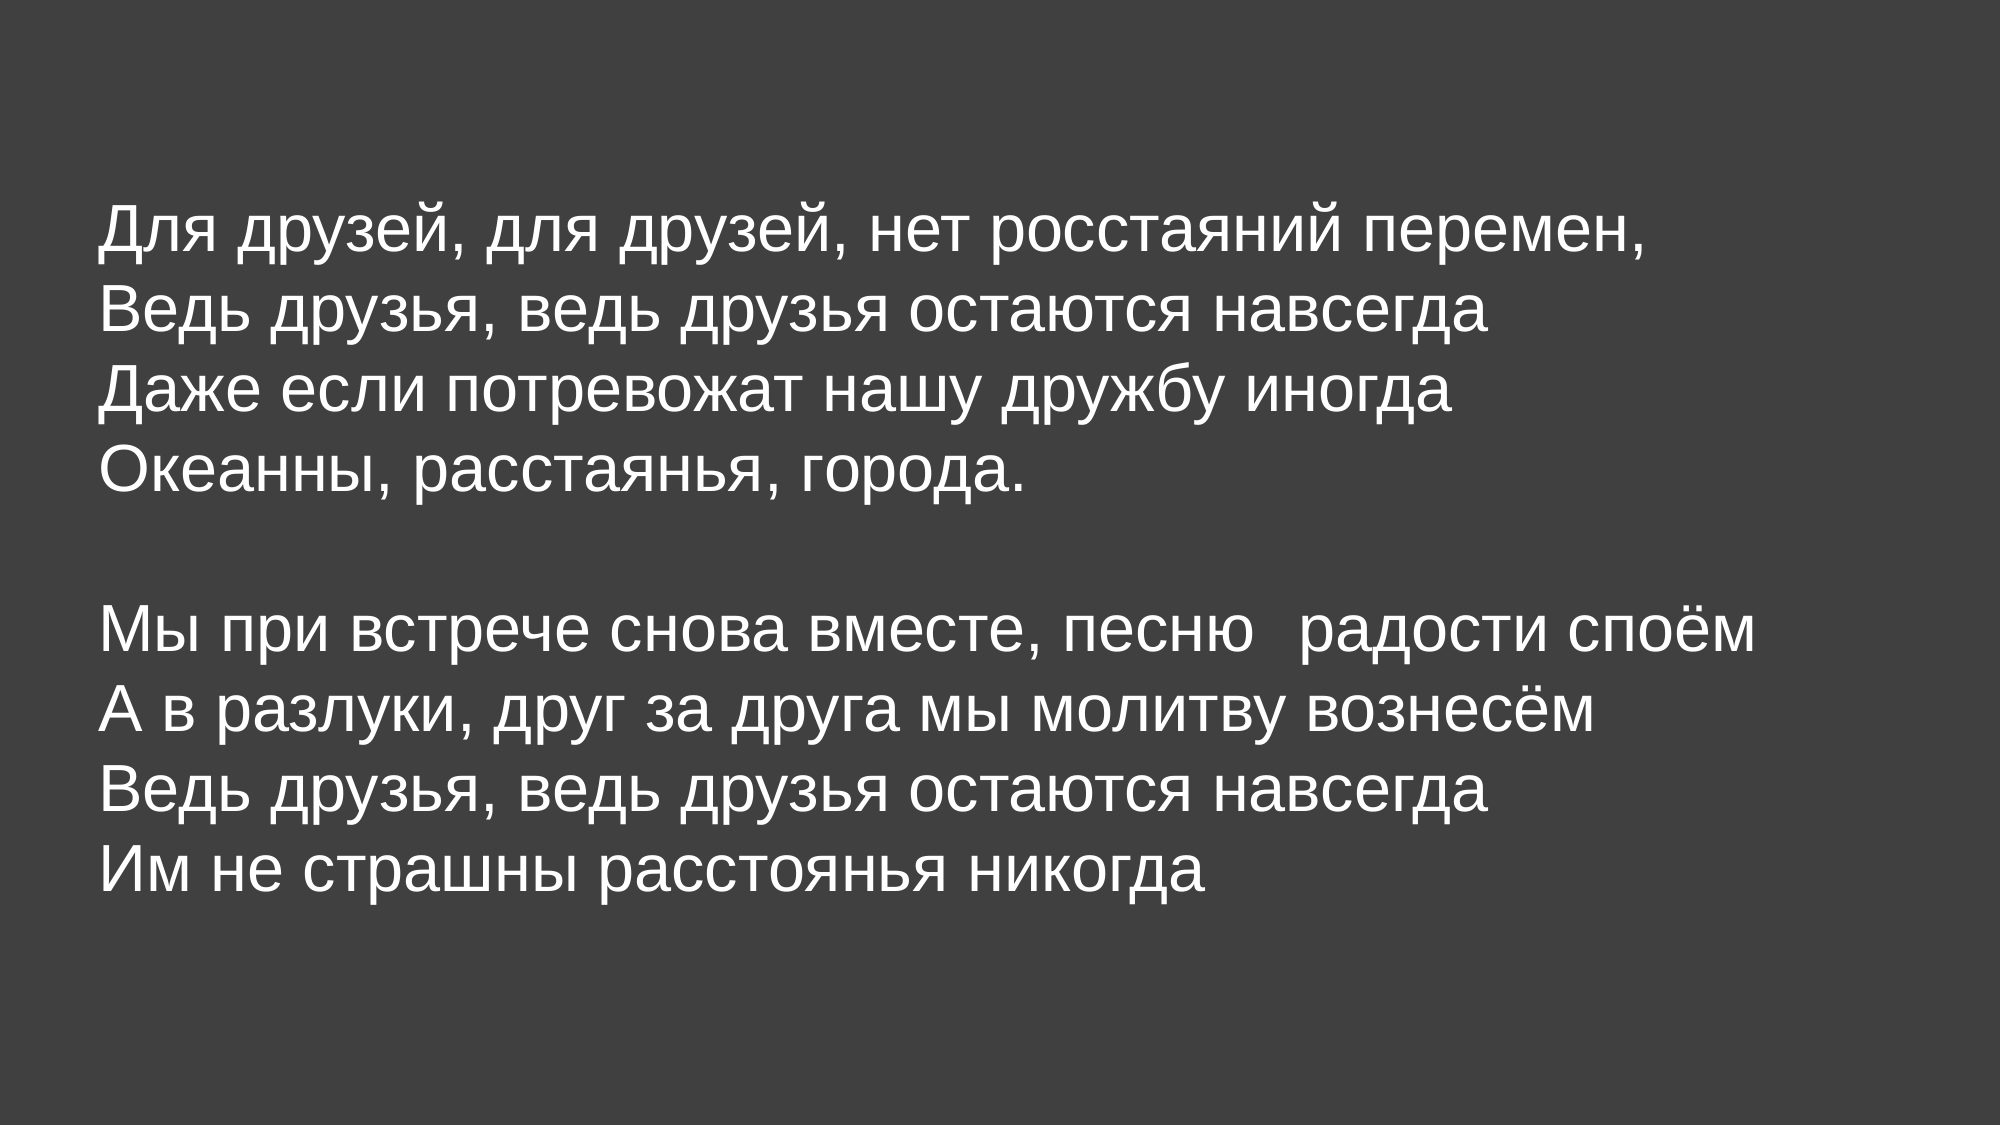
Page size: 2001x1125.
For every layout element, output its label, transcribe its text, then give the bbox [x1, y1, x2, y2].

text_box Для друзей, для друзей, нет росстаяний перемен, Ведь друзья, ведь друзья остаются навсегда Даже если потревожат нашу дружбу иногда Океанны, расстаянья, города. Мы при встрече снова вместе, песню радости споём А в разлуки, друг за друга мы молитву вознесём Ведь друзья, ведь друзья остаются навсегда Им не страшны расстоянья никогда [83, 93, 2000, 997]
